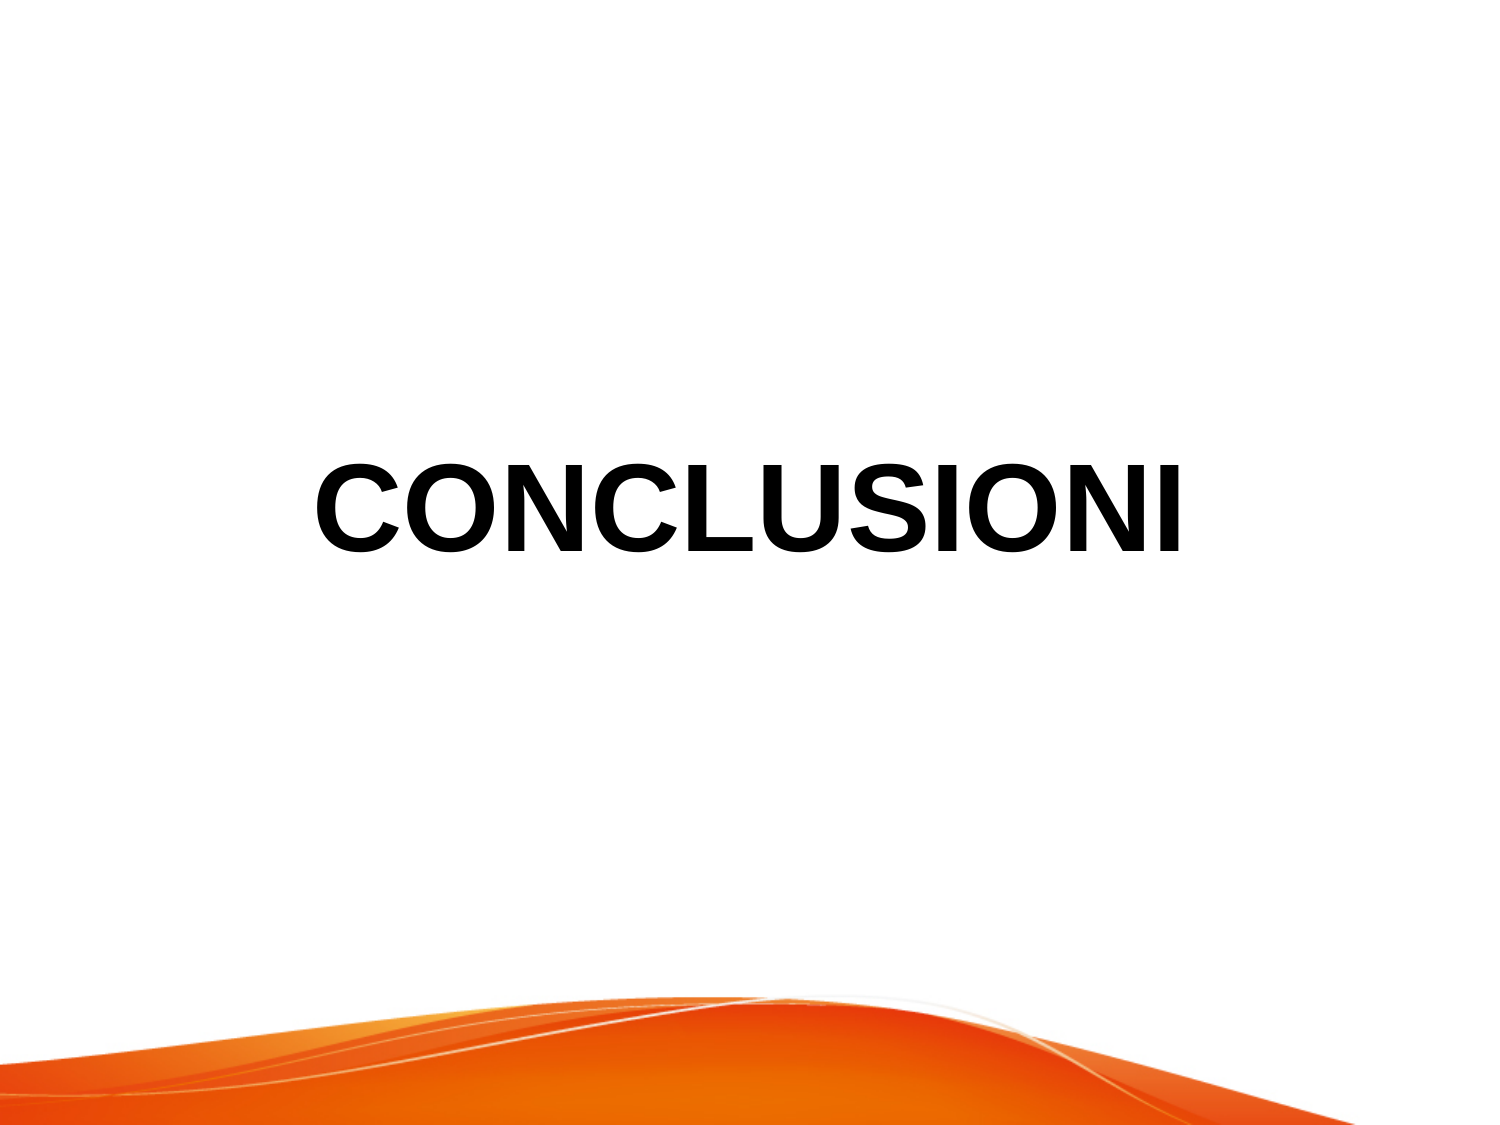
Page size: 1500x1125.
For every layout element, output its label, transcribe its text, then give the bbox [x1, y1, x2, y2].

picture [0, 0, 1500, 1125]
title CONCLUSIONI [102, 368, 1398, 584]
